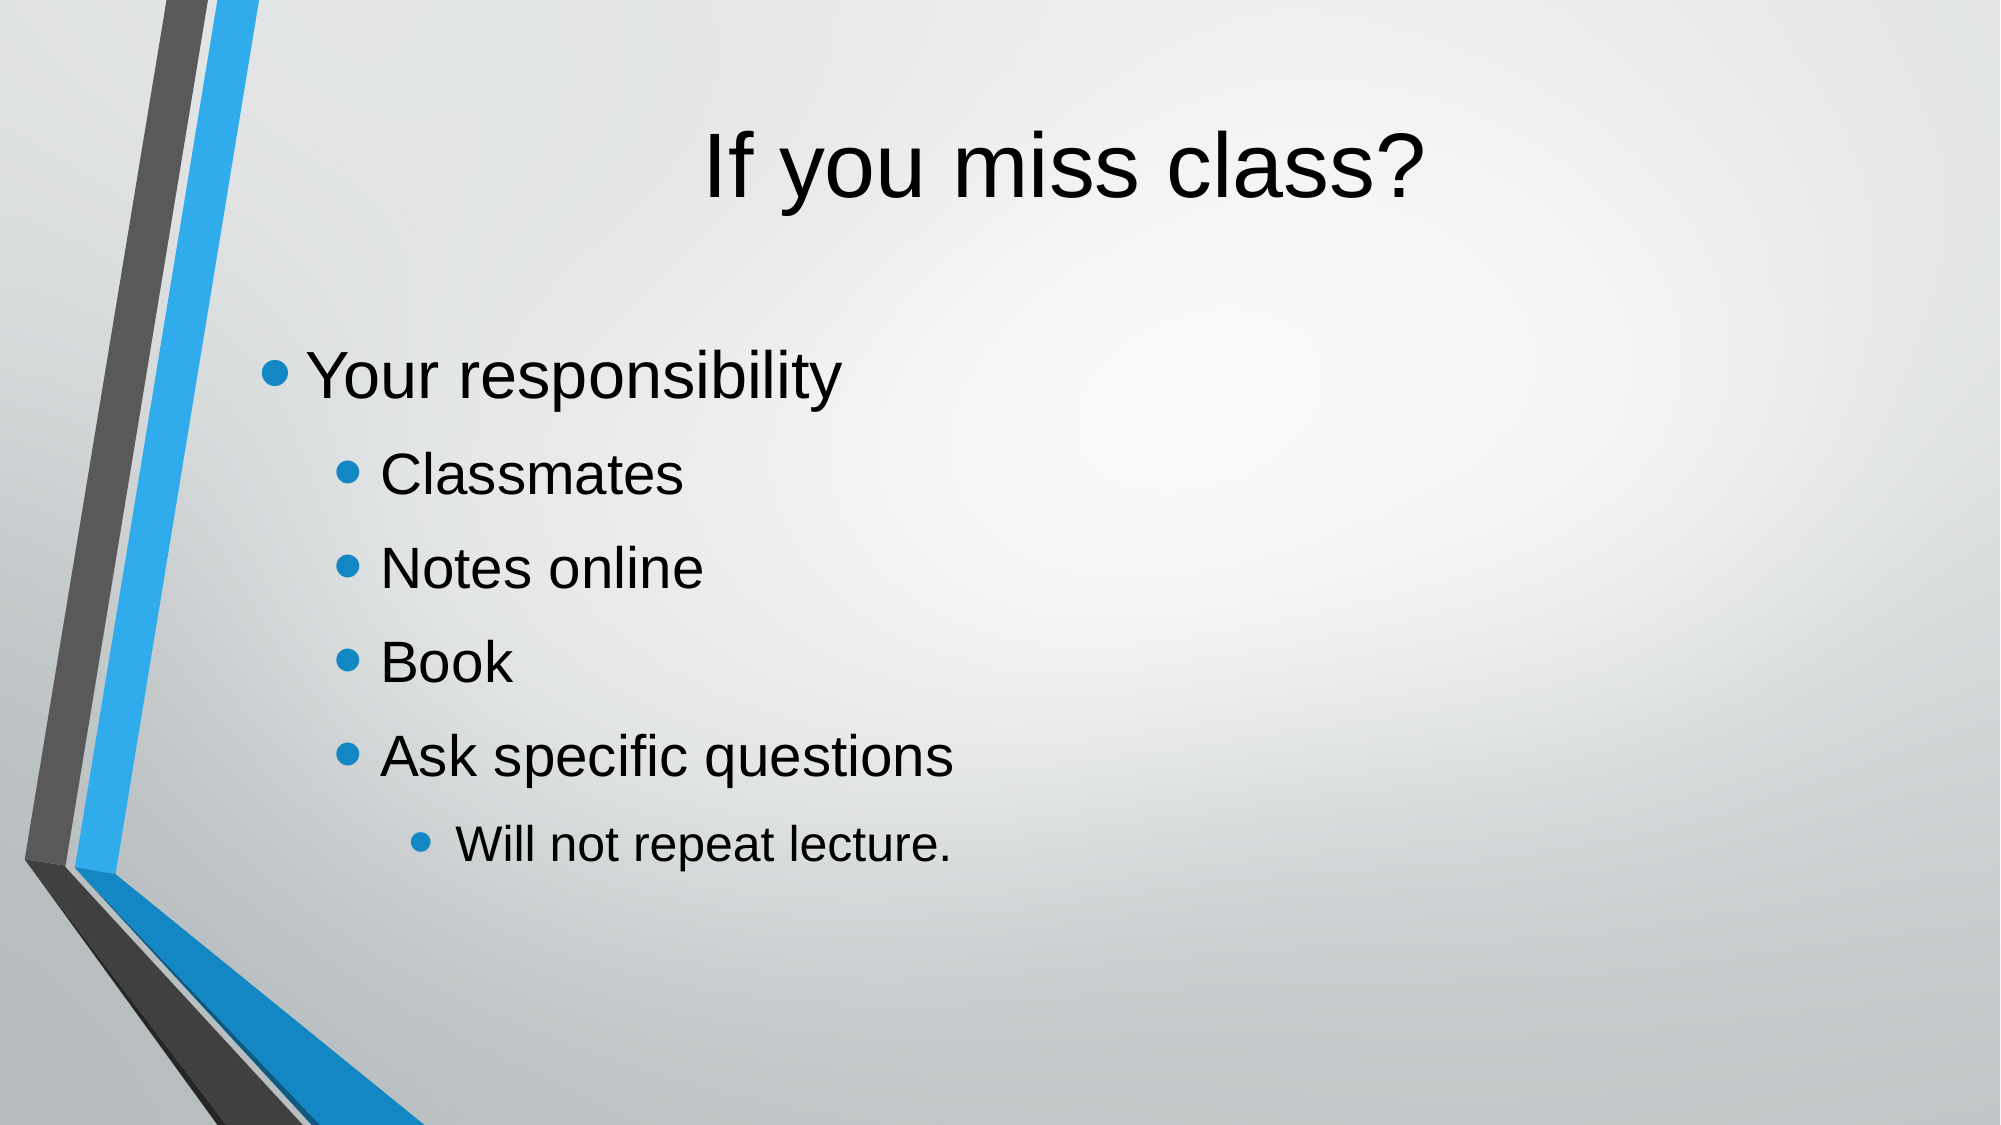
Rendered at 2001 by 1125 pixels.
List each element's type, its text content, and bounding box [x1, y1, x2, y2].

list Your responsibility Classmates Notes online Book Ask specific questions Will not repeat lecture. [243, 252, 1887, 950]
title If you miss class? [243, 77, 1887, 246]
